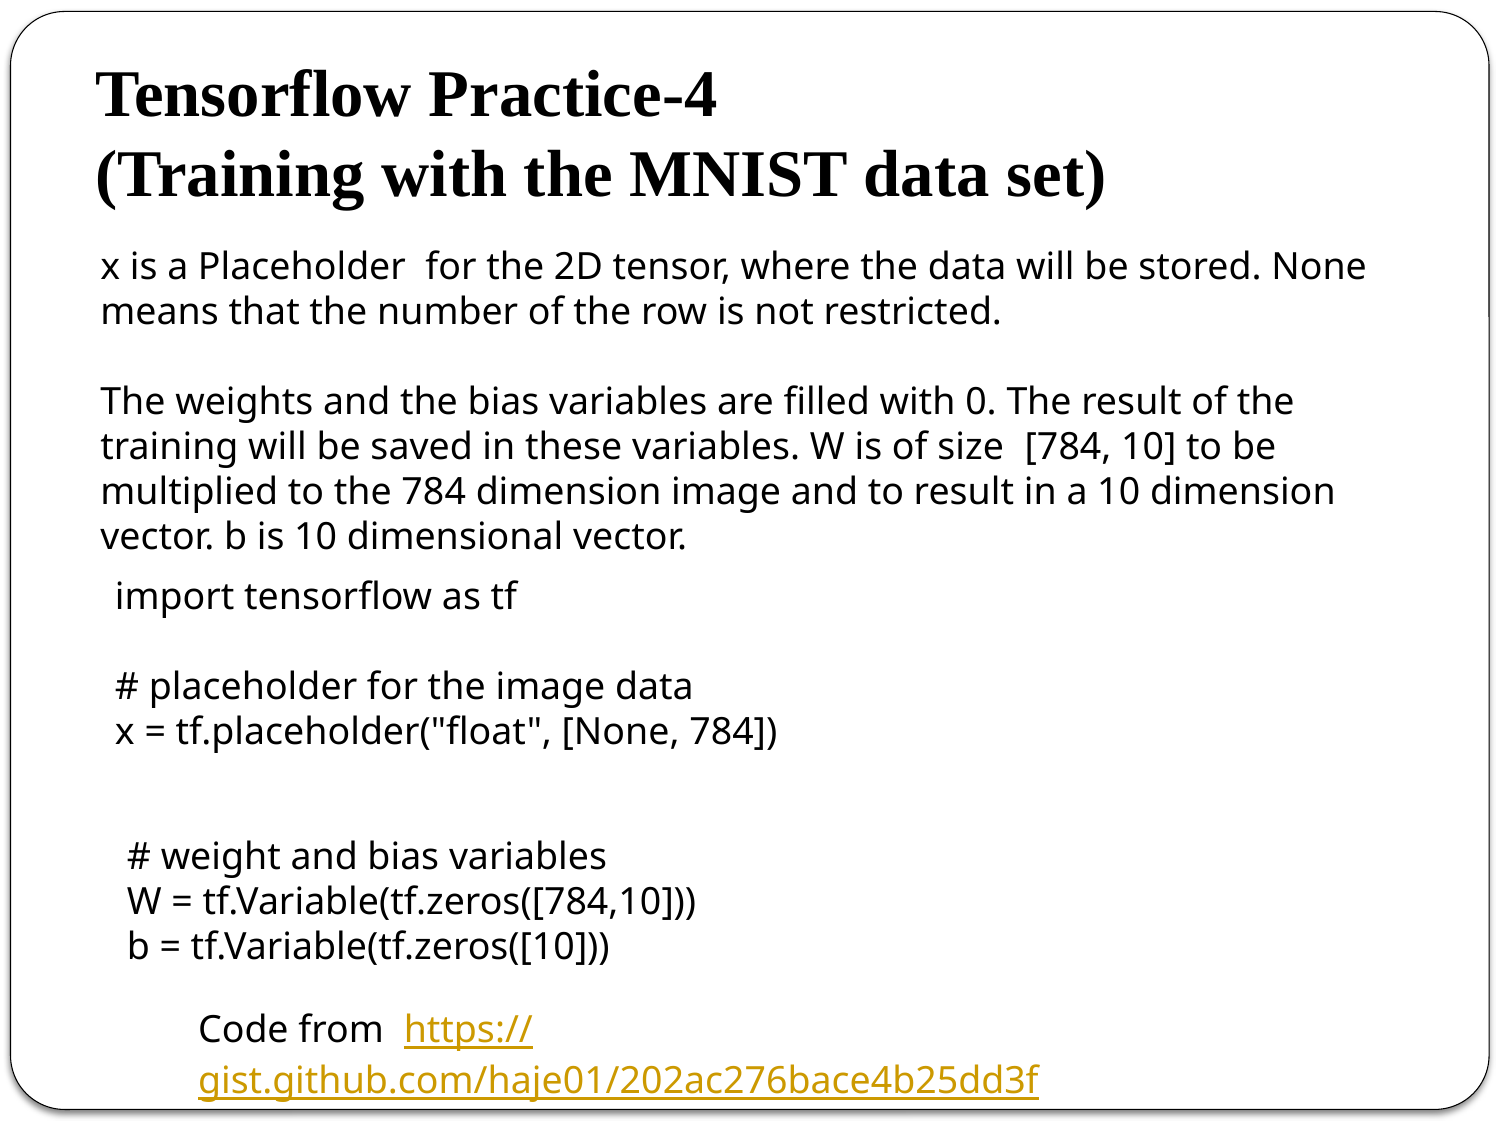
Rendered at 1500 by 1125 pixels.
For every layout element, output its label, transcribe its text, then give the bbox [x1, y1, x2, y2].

text_box x is a Placeholder for the 2D tensor, where the data will be stored. None means that the number of the row is not restricted. The weights and the bias variables are filled with 0. The result of the training will be saved in these variables. W is of size [784, 10] to be multiplied to the 784 dimension image and to result in a 10 dimension vector. b is 10 dimensional vector. [85, 234, 1415, 564]
text_box import tensorflow as tf # placeholder for the image data x = tf.placeholder("float", [None, 784]) [100, 564, 851, 760]
text_box Tensorflow Practice-4 (Training with the MNIST data set) [80, 42, 1123, 298]
text_box # weight and bias variables W = tf.Variable(tf.zeros([784,10])) b = tf.Variable(tf.zeros([10])) [112, 824, 863, 975]
text_box Code from https://gist.github.com/haje01/202ac276bace4b25dd3f [183, 997, 1282, 1115]
